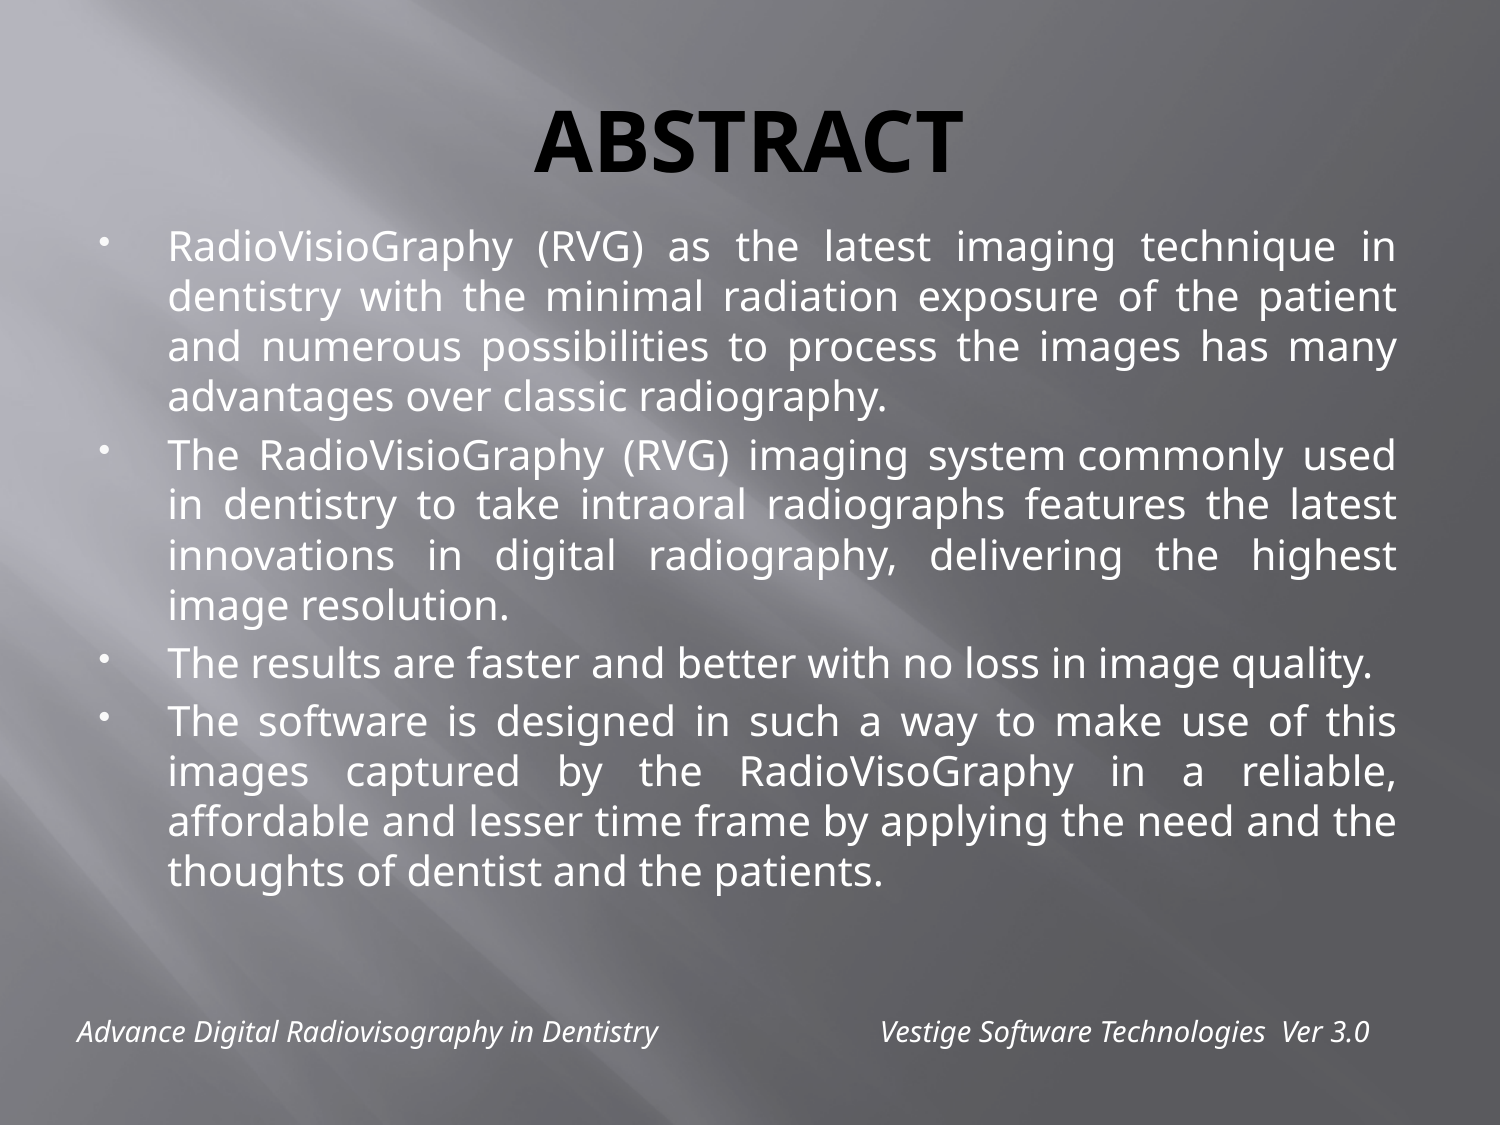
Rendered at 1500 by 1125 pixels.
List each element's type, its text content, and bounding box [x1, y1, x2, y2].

list RadioVisioGraphy (RVG) as the latest imaging technique in dentistry with the minimal radiation exposure of the patient and numerous possibilities to process the images has many advantages over classic radiography. The RadioVisioGraphy (RVG) imaging system commonly used in dentistry to take intraoral radiographs features the latest innovations in digital radiography, delivering the highest image resolution. The results are faster and better with no loss in image quality. The software is designed in such a way to make use of this images captured by the RadioVisoGraphy in a reliable, affordable and lesser time frame by applying the need and the thoughts of dentist and the patients. [62, 212, 1413, 955]
text_box Advance Digital Radiovisography in Dentistry Vestige Software Technologies Ver 3.0 [62, 975, 1413, 1088]
title ABSTRACT [75, 45, 1425, 233]
